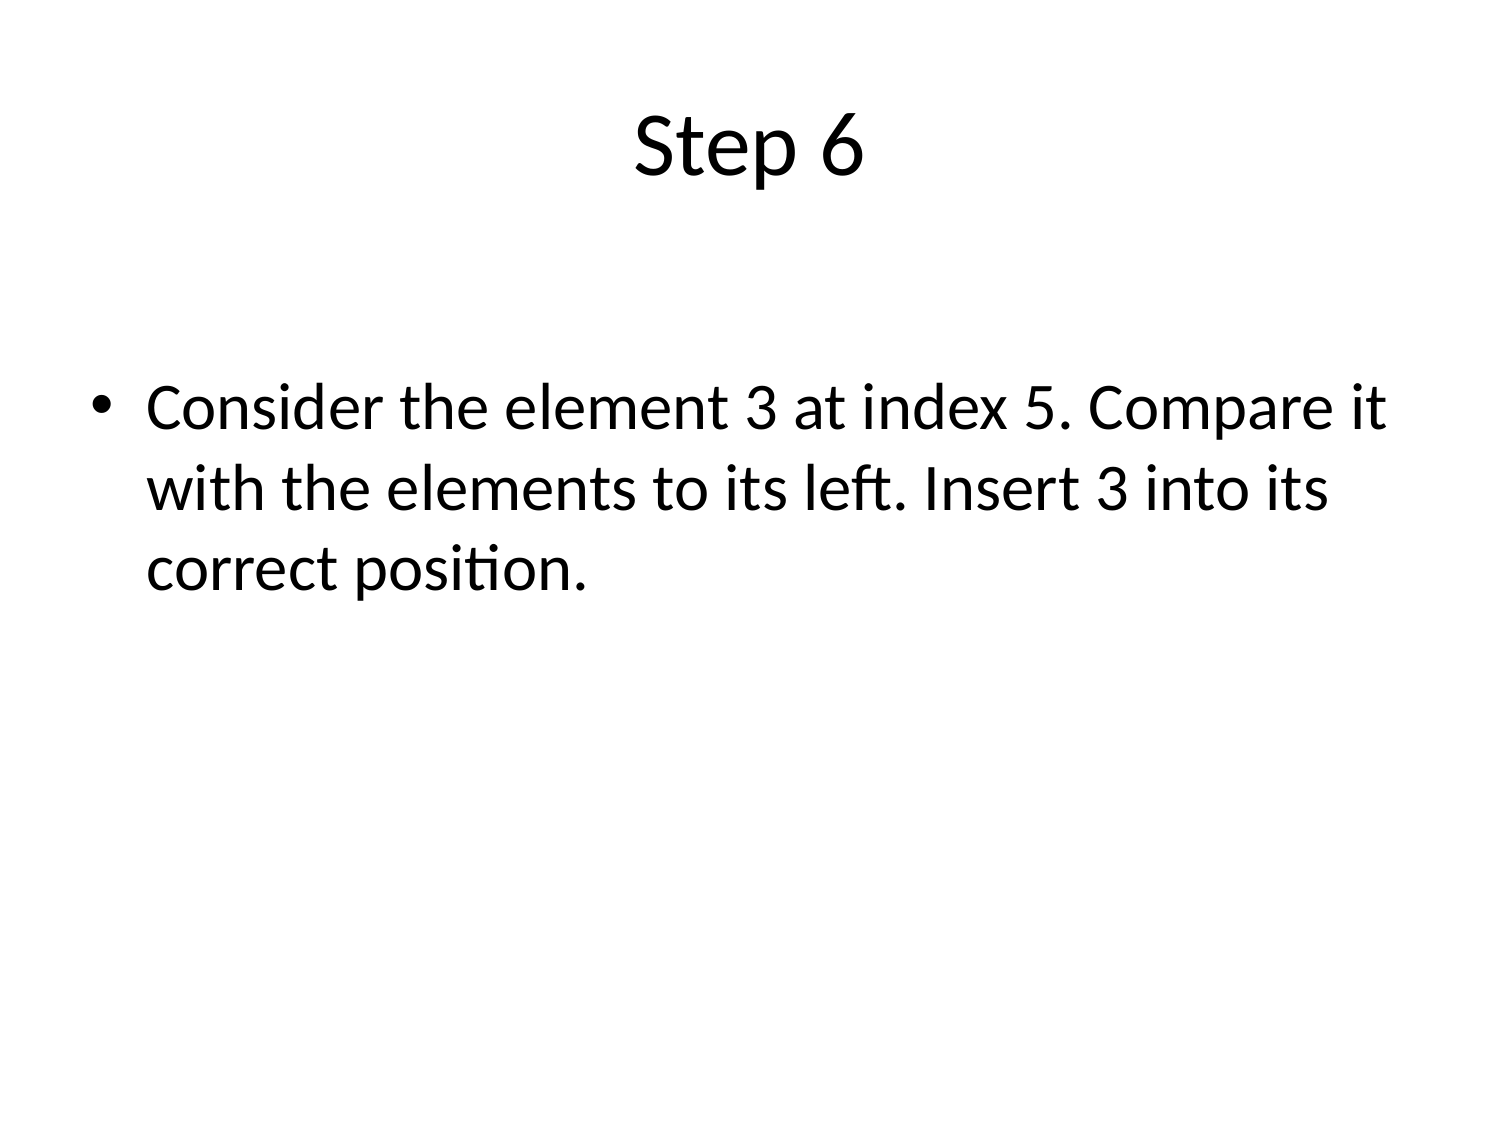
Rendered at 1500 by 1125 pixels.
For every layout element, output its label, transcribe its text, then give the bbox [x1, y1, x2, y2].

title Step 6 [75, 45, 1425, 233]
list Consider the element 3 at index 5. Compare it with the elements to its left. Insert 3 into its correct position. [75, 262, 1425, 1005]
